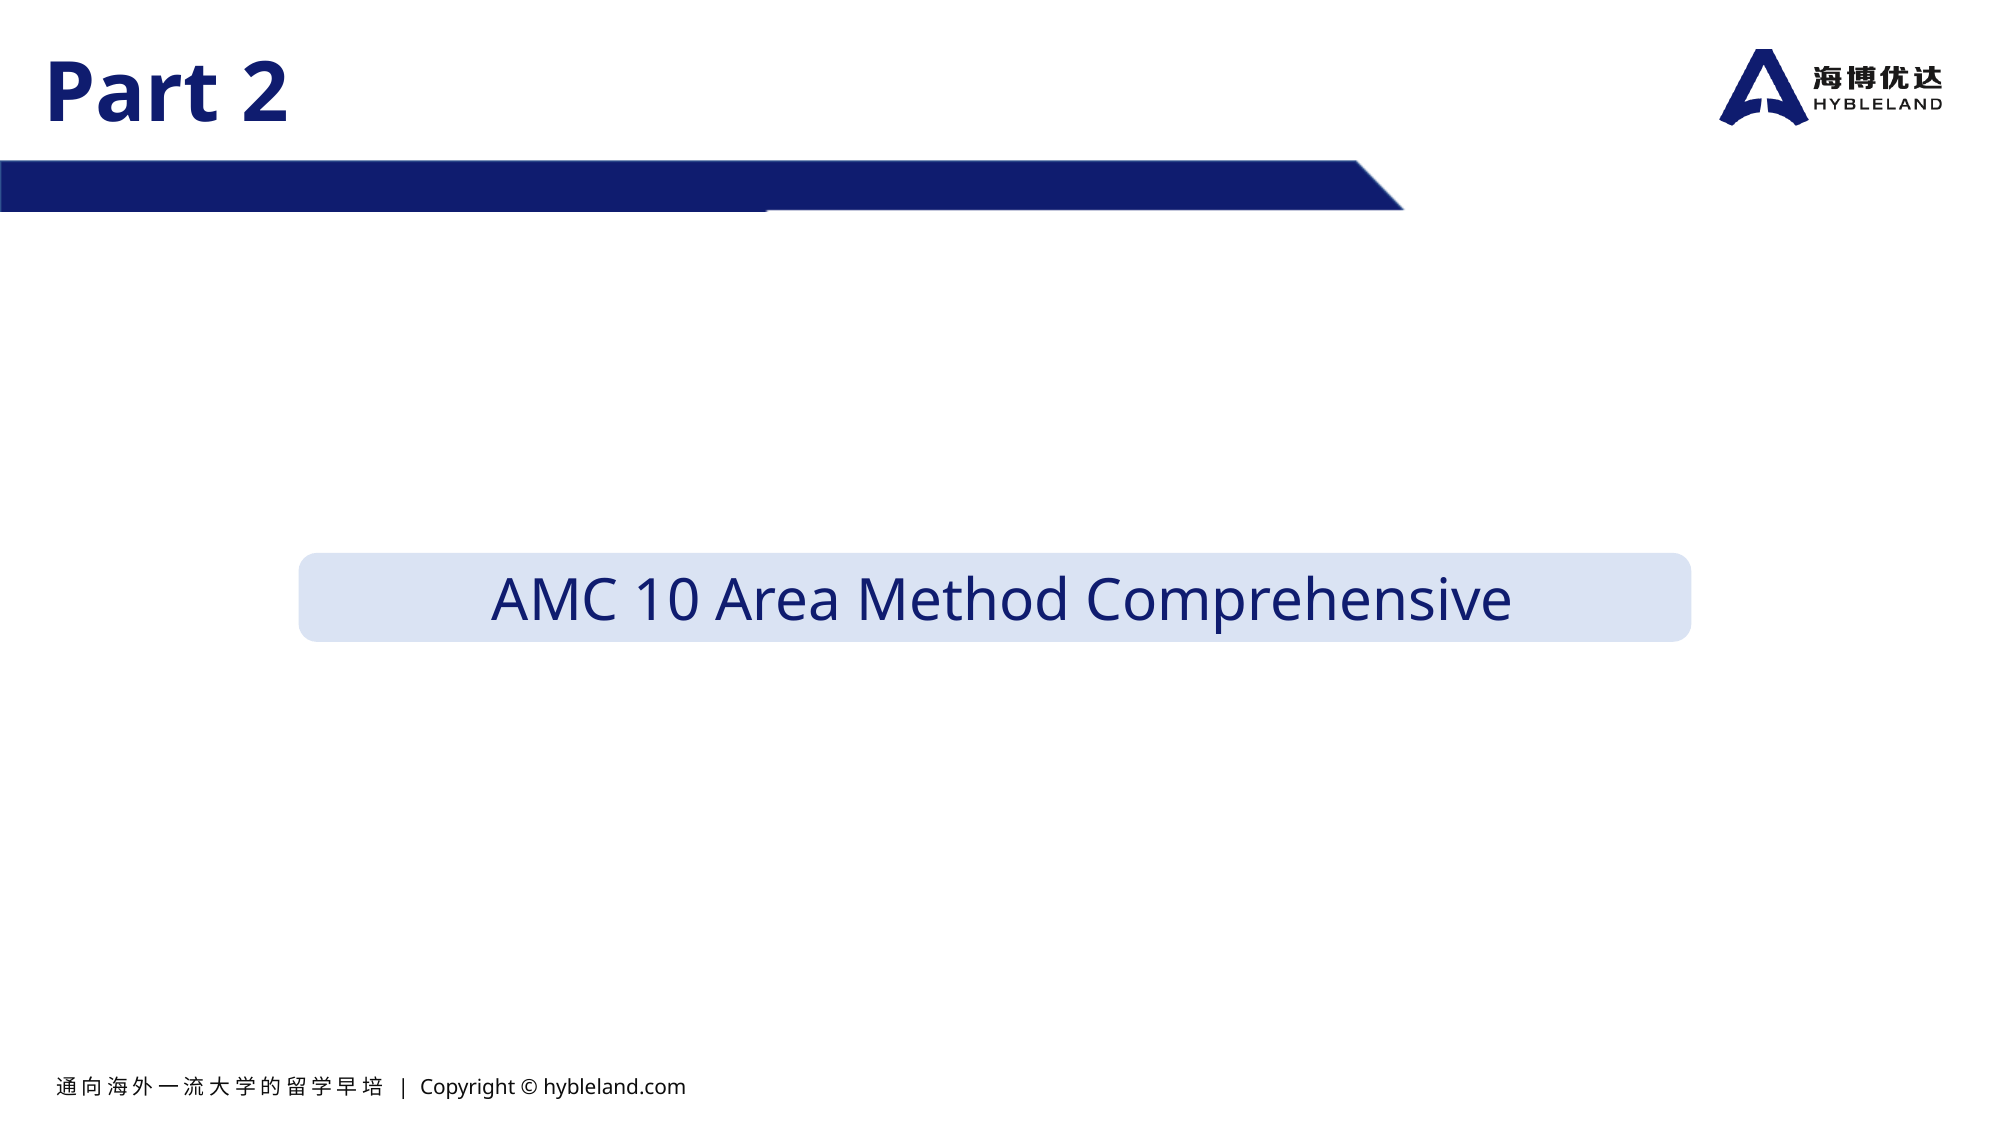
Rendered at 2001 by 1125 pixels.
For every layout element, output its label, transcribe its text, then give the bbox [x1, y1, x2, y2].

picture [1719, 49, 1942, 126]
text_box Part 2 [28, 30, 766, 146]
picture [0, 159, 1413, 212]
text_box AMC 10 Area Method Comprehensive [297, 551, 1693, 643]
